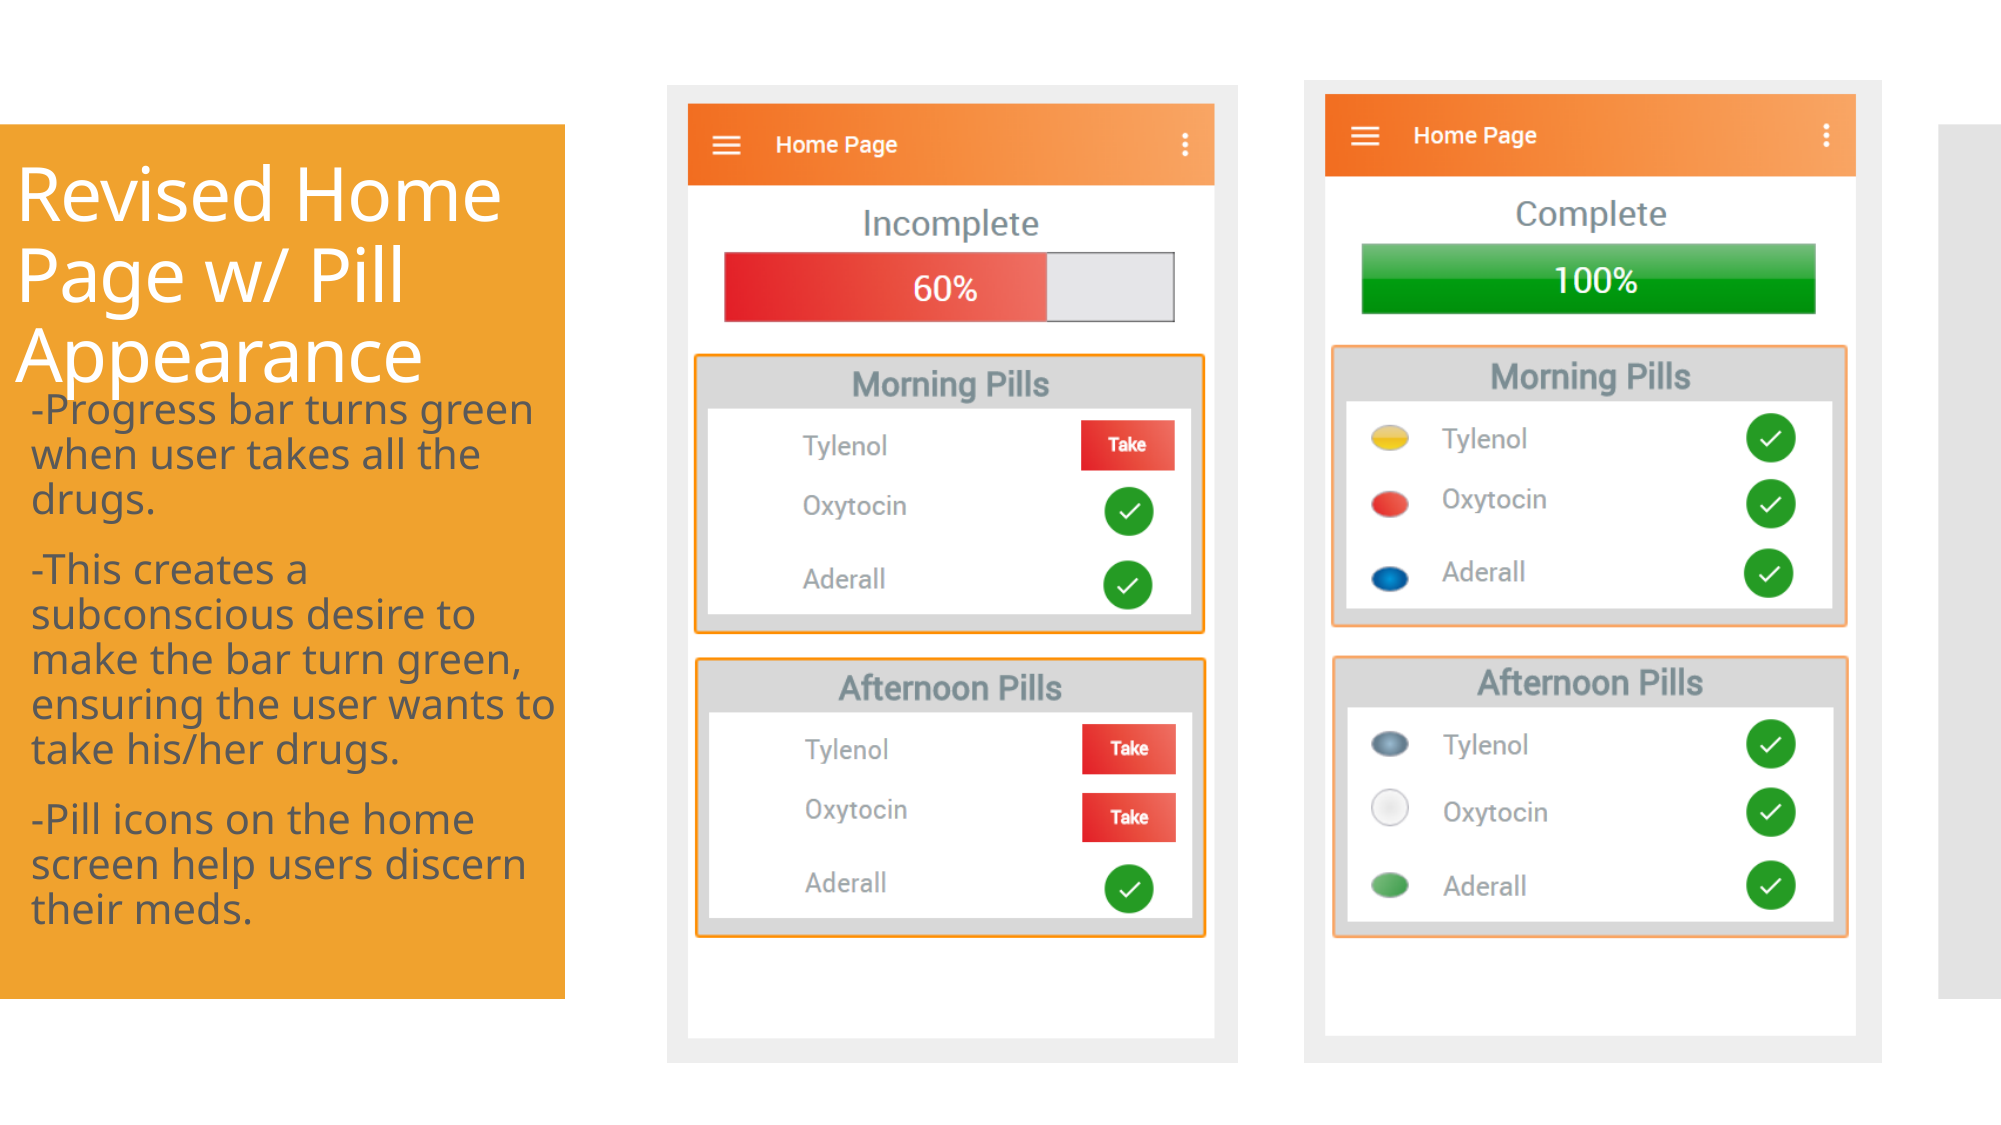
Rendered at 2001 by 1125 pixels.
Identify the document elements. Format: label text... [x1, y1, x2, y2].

picture [667, 85, 1238, 1063]
title Revised Home Page w/ Pill Appearance [0, 116, 600, 439]
picture [1304, 80, 1882, 1063]
list -Progress bar turns green when user takes all the drugs. -This creates a subconscious desire to make the bar turn green, ensuring the user wants to take his/her drugs. -Pill icons on the home screen help users discern their meds. [0, 265, 576, 1058]
